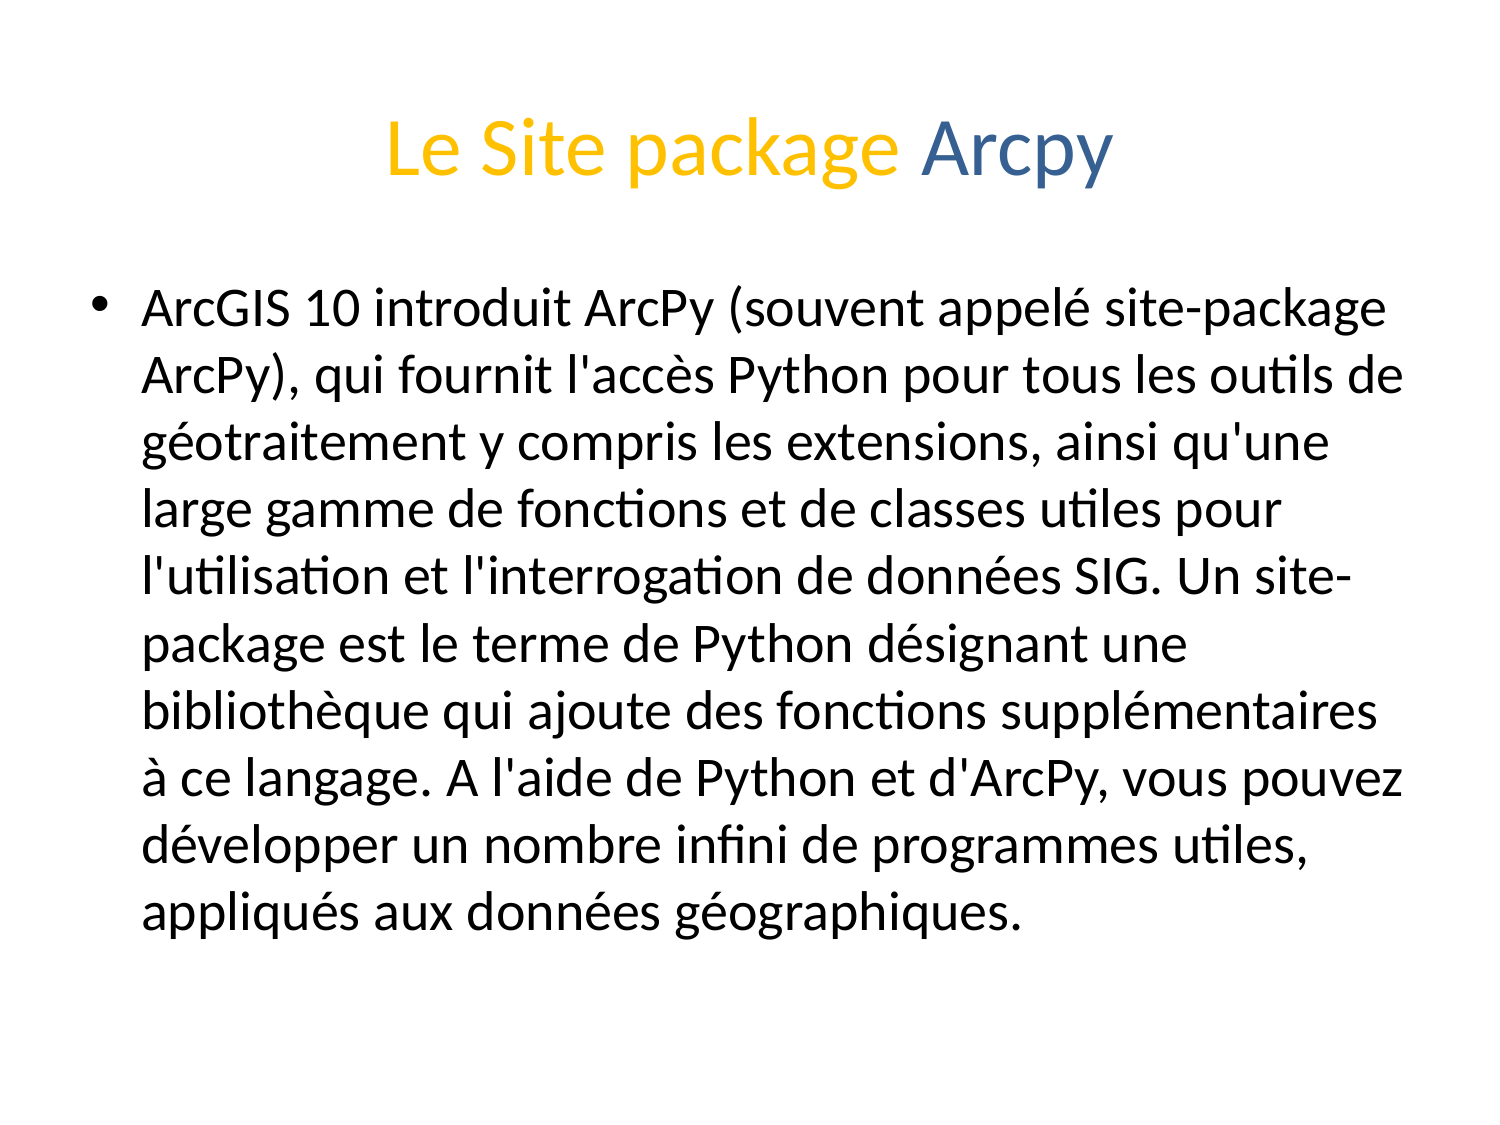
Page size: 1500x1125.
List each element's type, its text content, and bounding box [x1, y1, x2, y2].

list ArcGIS 10 introduit ArcPy (souvent appelé site-package ArcPy), qui fournit l'accès Python pour tous les outils de géotraitement y compris les extensions, ainsi qu'une large gamme de fonctions et de classes utiles pour l'utilisation et l'interrogation de données SIG. Un site-package est le terme de Python désignant une bibliothèque qui ajoute des fonctions supplémentaires à ce langage. A l'aide de Python et d'ArcPy, vous pouvez développer un nombre infini de programmes utiles, appliqués aux données géographiques. [75, 262, 1425, 1005]
title Le Site package Arcpy [75, 45, 1425, 233]
